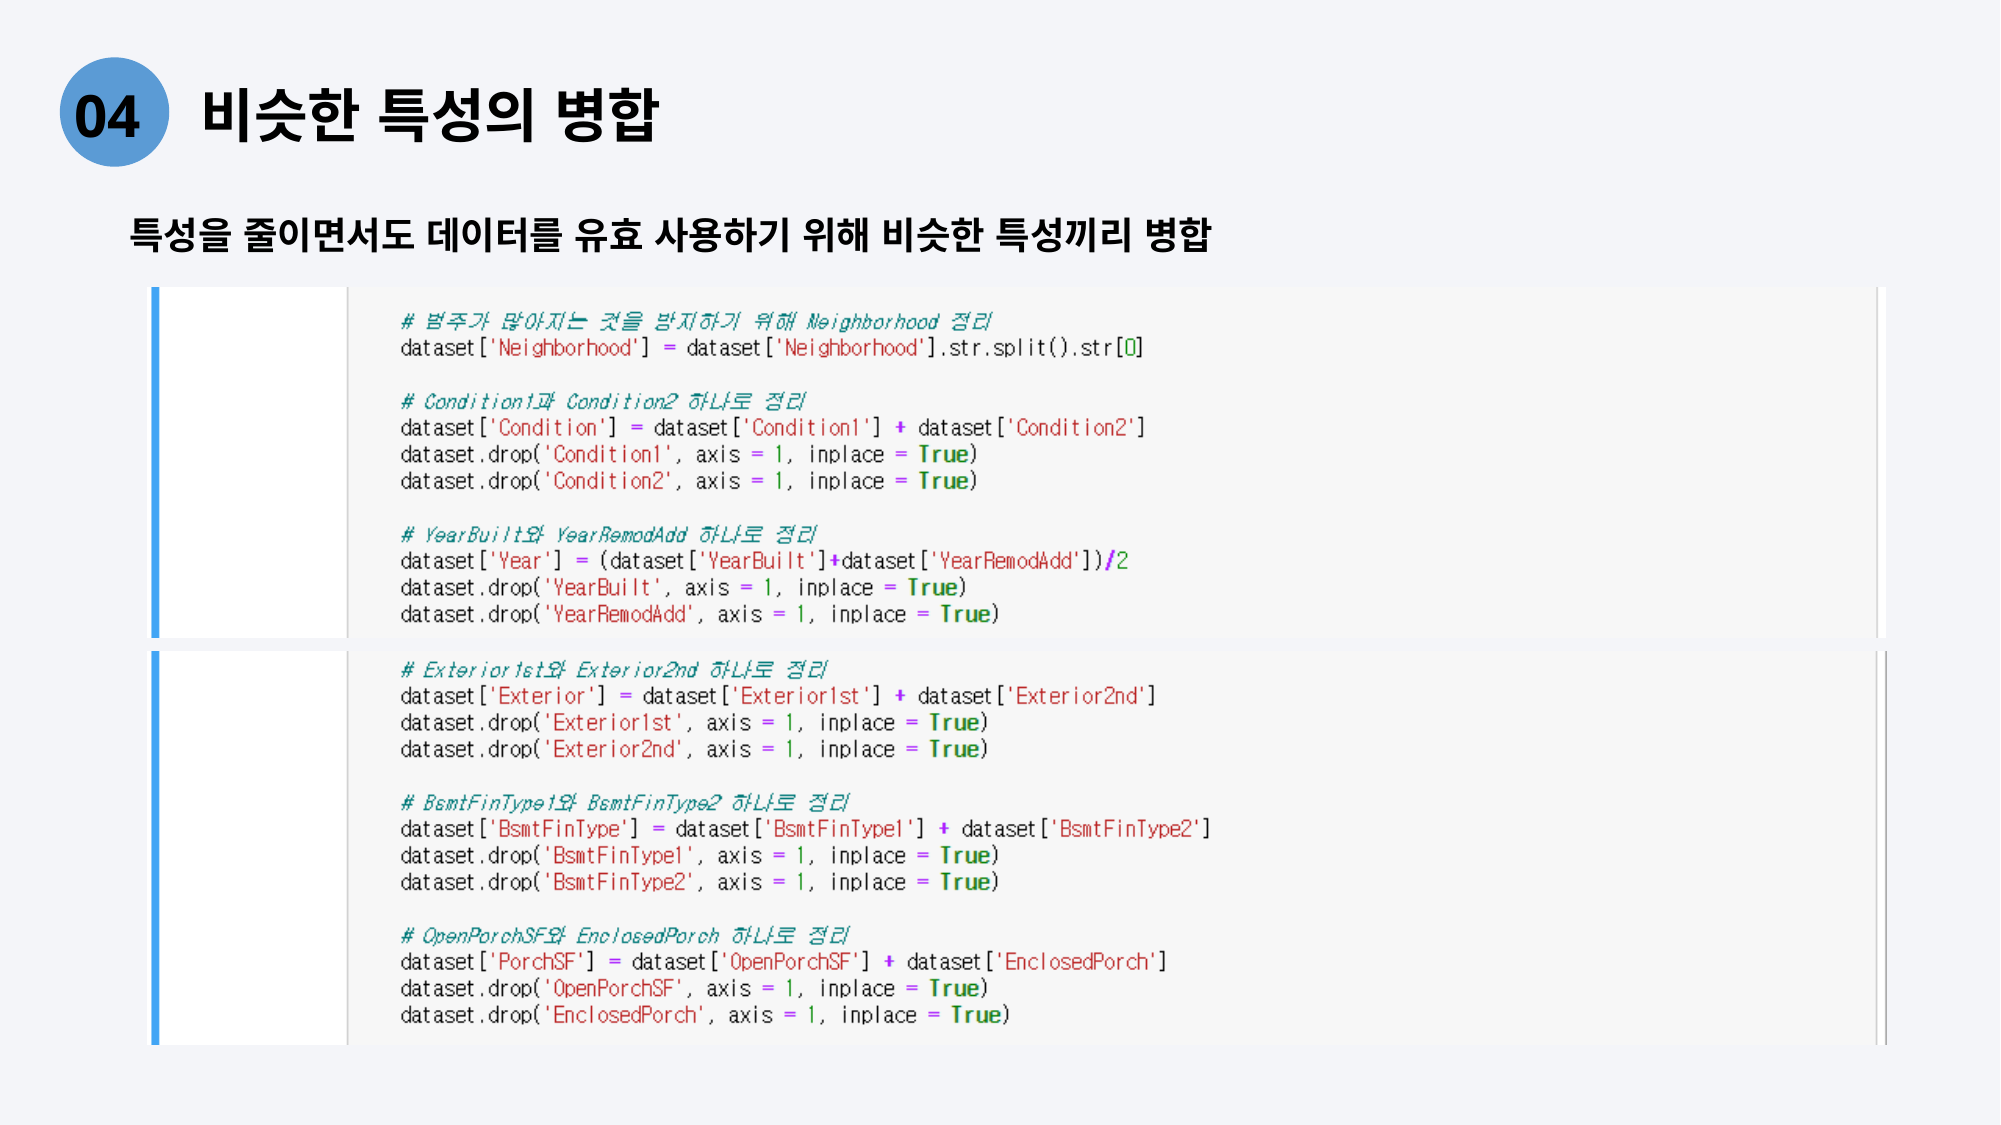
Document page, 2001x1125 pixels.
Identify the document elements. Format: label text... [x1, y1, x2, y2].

text_box [68, 56, 161, 80]
text_box 특성을 줄이면서도 데이터를 유효 사용하기 위해 비슷한 특성끼리 병합 [114, 204, 1682, 264]
picture [147, 287, 1886, 638]
text_box 04 비슷한 특성의 병합 [59, 80, 1167, 203]
picture [147, 651, 1887, 1045]
